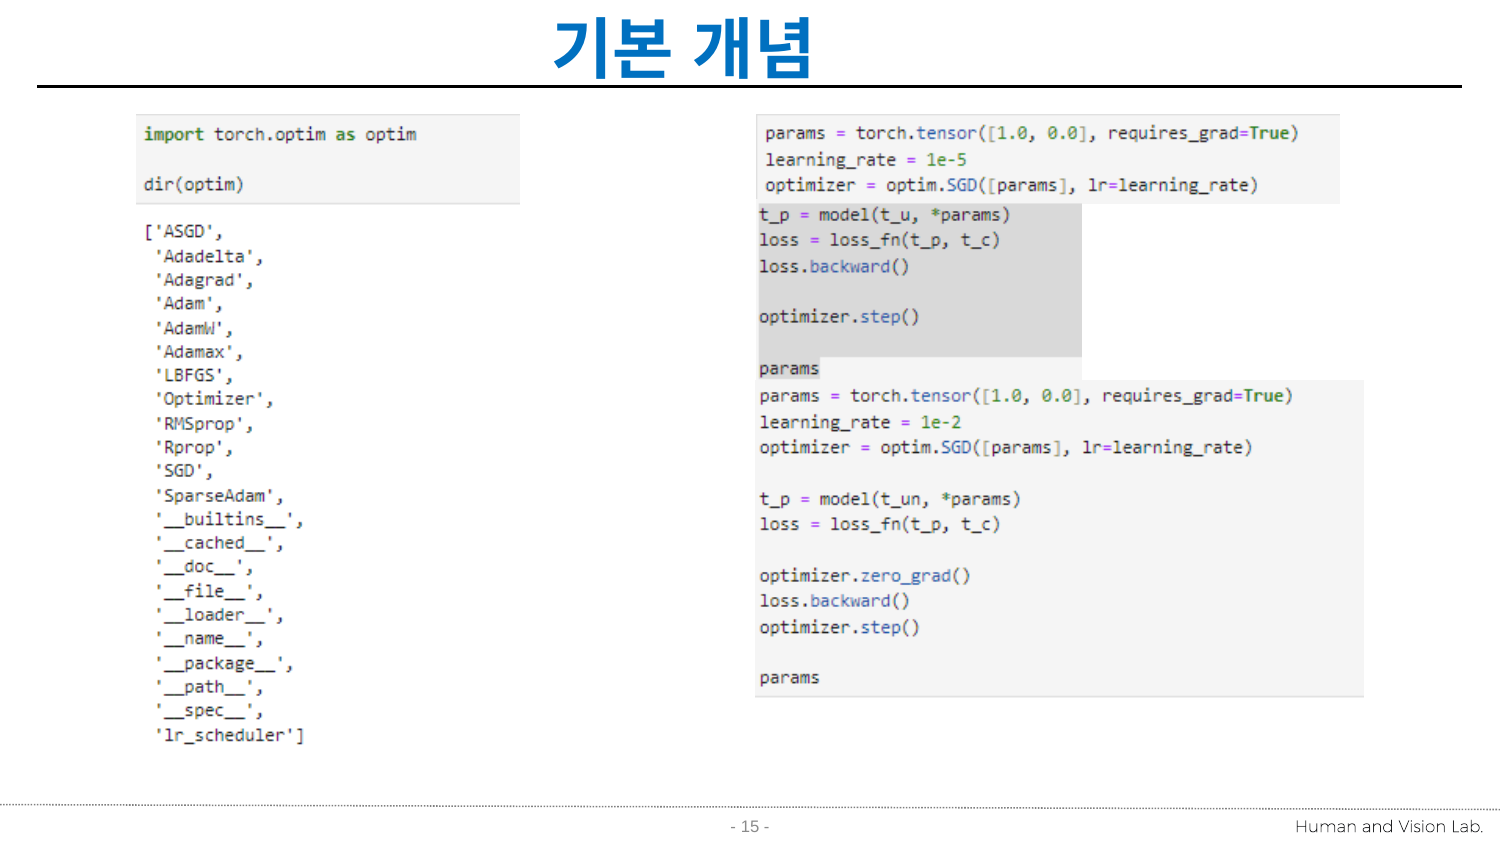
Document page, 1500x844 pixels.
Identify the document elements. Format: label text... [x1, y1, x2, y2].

text_box 기본 개념 [485, 0, 881, 95]
picture [1280, 816, 1500, 844]
slide_number - 15 - [581, 811, 919, 841]
picture [755, 114, 1364, 704]
picture [136, 114, 520, 757]
